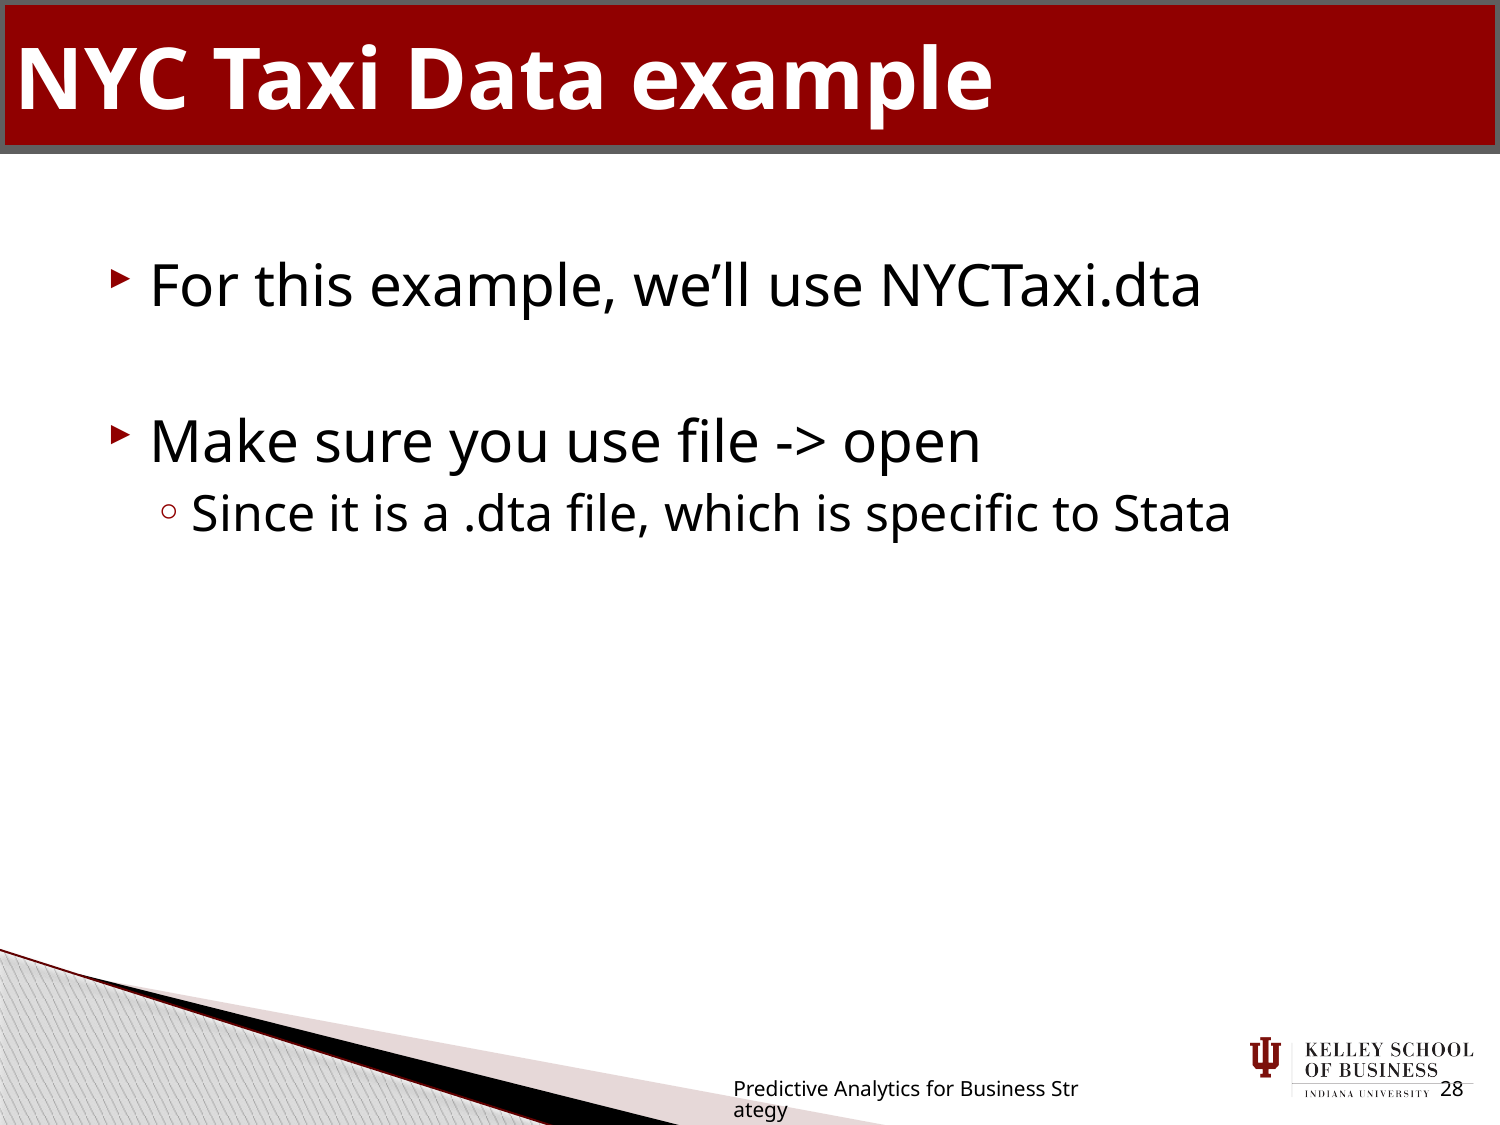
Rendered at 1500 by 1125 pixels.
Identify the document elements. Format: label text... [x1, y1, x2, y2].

picture [1249, 1037, 1476, 1101]
footer Predictive Analytics for Business Strategy [718, 1051, 1105, 1112]
title NYC Taxi Data example [0, 0, 1500, 154]
list For this example, we’ll use NYCTaxi.dta Make sure you use file -> open Since it is a .dta file, which is specific to Stata [75, 162, 1425, 988]
slide_number 28 [1468, 1107, 1479, 1112]
